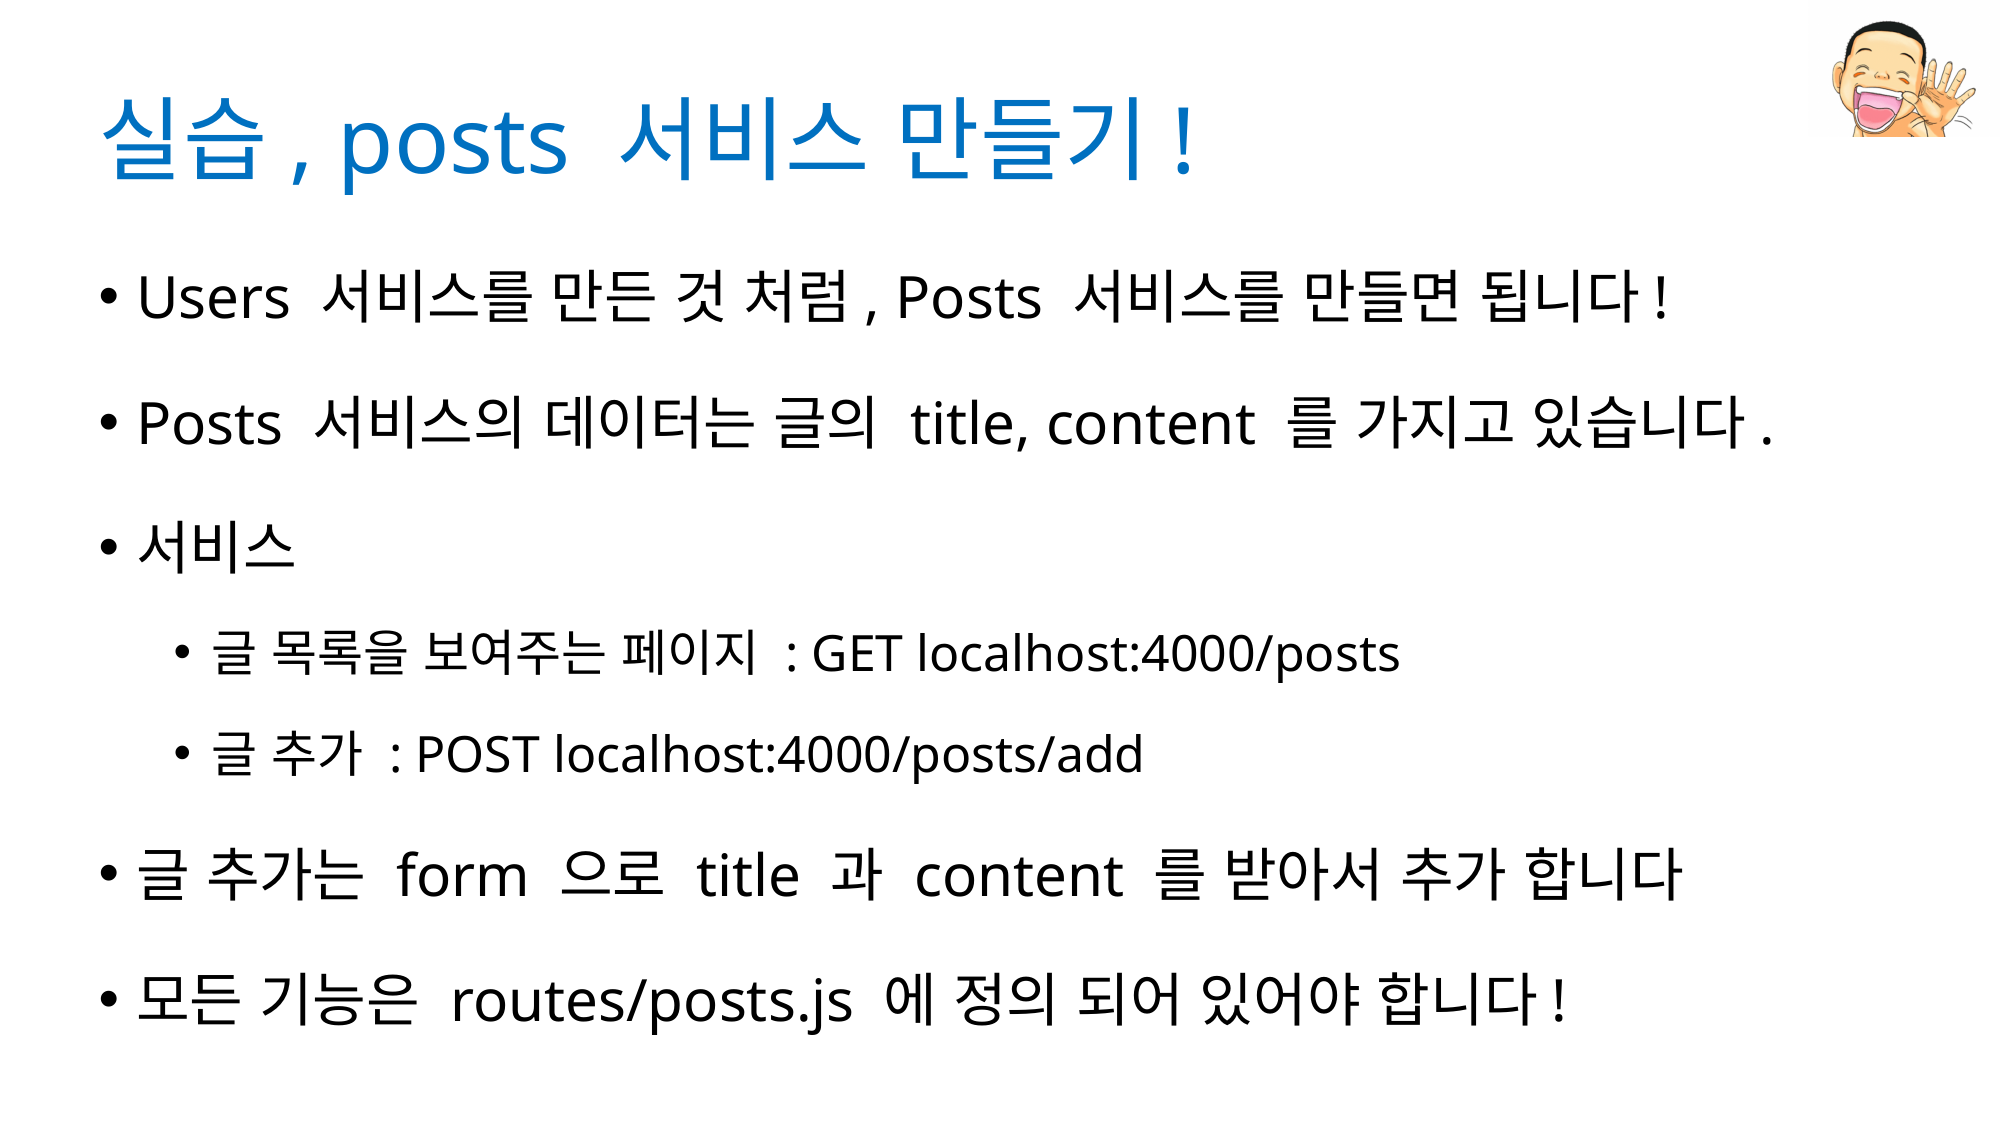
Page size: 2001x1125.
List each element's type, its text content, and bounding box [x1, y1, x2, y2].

title 실습, posts 서비스 만들기! [83, 0, 1931, 217]
list Users 서비스를 만든 것 처럼, Posts 서비스를 만들면 됩니다! Posts 서비스의 데이터는 글의 title, content 를 가지고 있습니다. 서비스 글 목록을 보여주는 페이지 : GET localhost:4000/posts 글 추가 : POST localhost:4000/posts/add 글 추가는 form 으로 title 과 content 를 받아서 추가 합니다 모든 기능은 routes/posts.js 에 정의 되어 있어야 합니다! [83, 217, 1931, 1068]
picture [1931, 0, 2000, 137]
